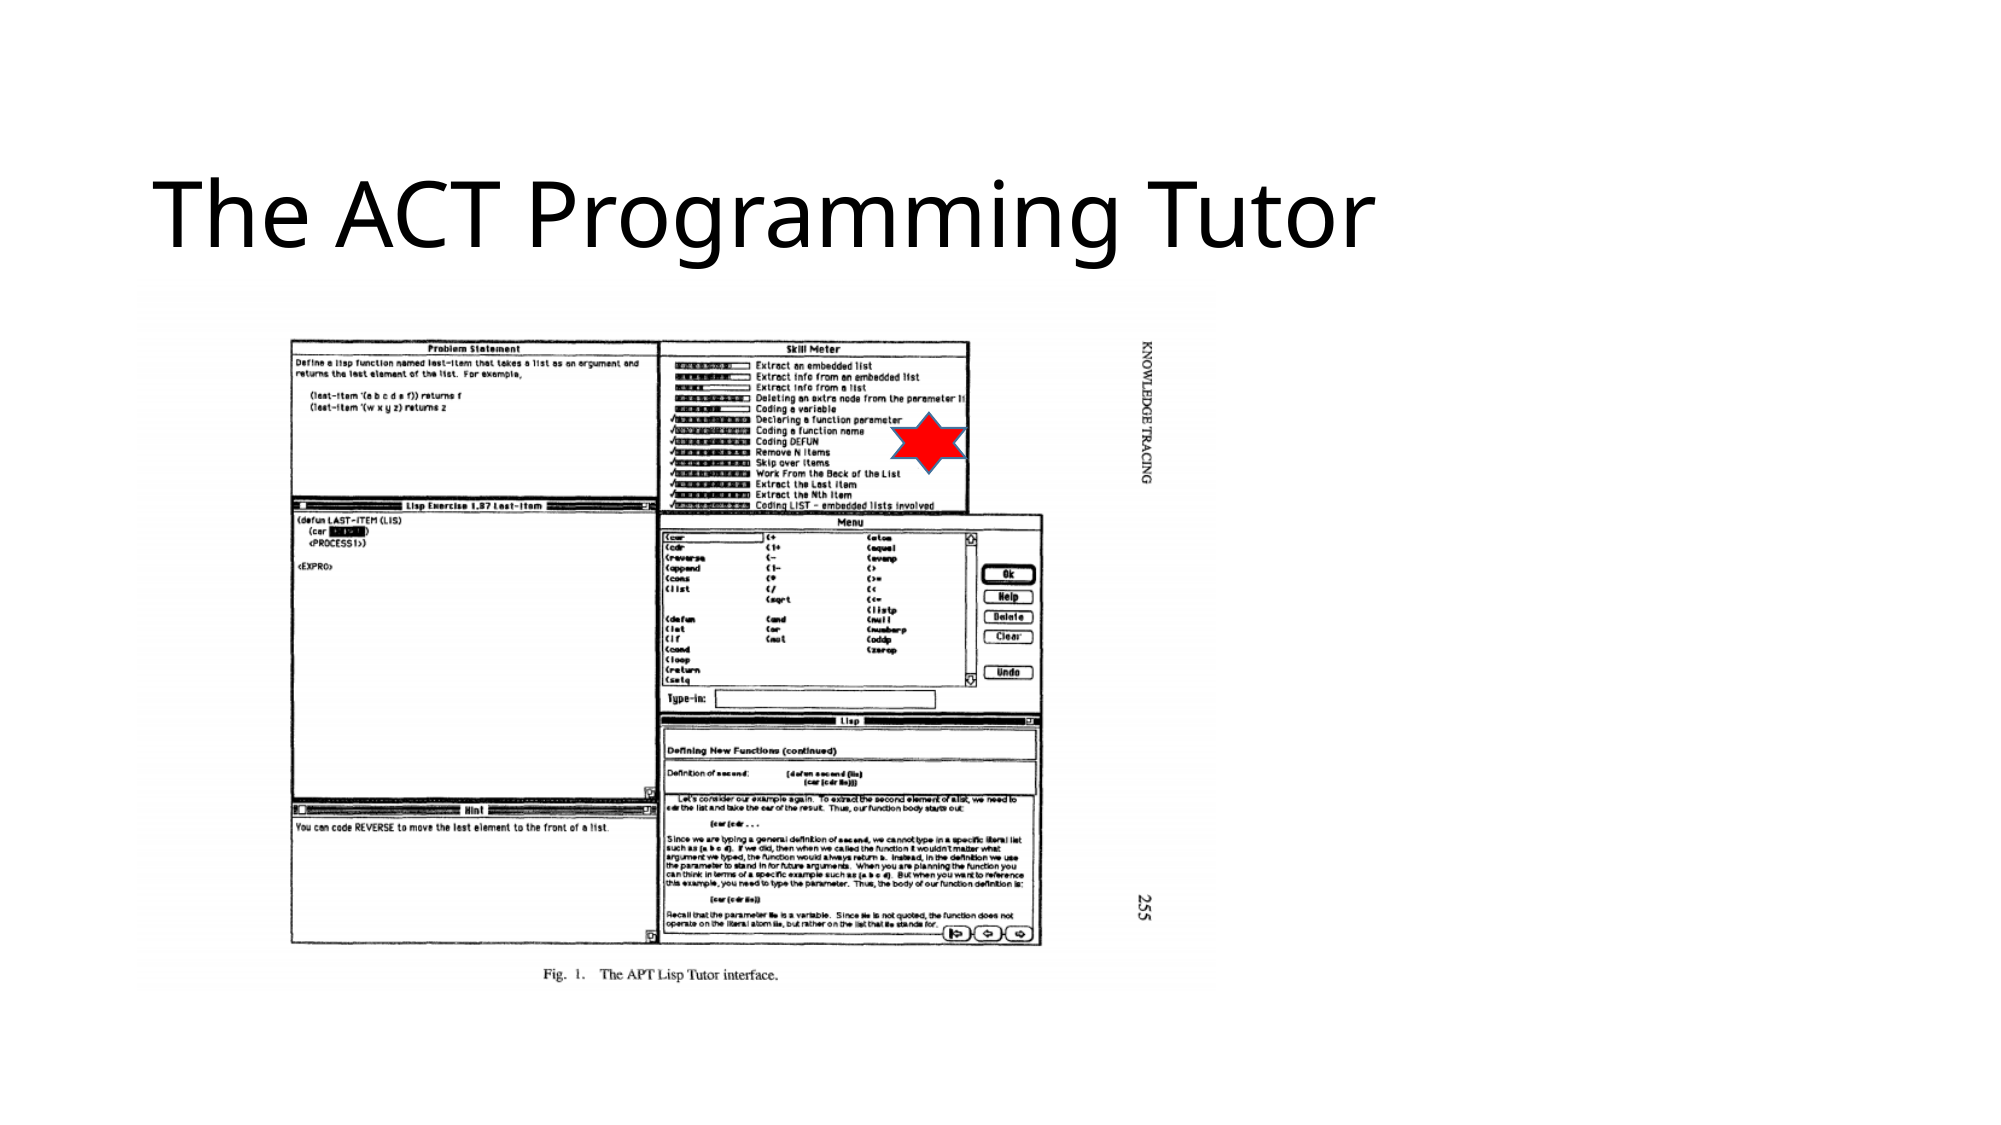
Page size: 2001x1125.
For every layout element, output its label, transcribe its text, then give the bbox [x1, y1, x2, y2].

title The ACT Programming Tutor [137, 59, 1863, 278]
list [137, 277, 1216, 992]
